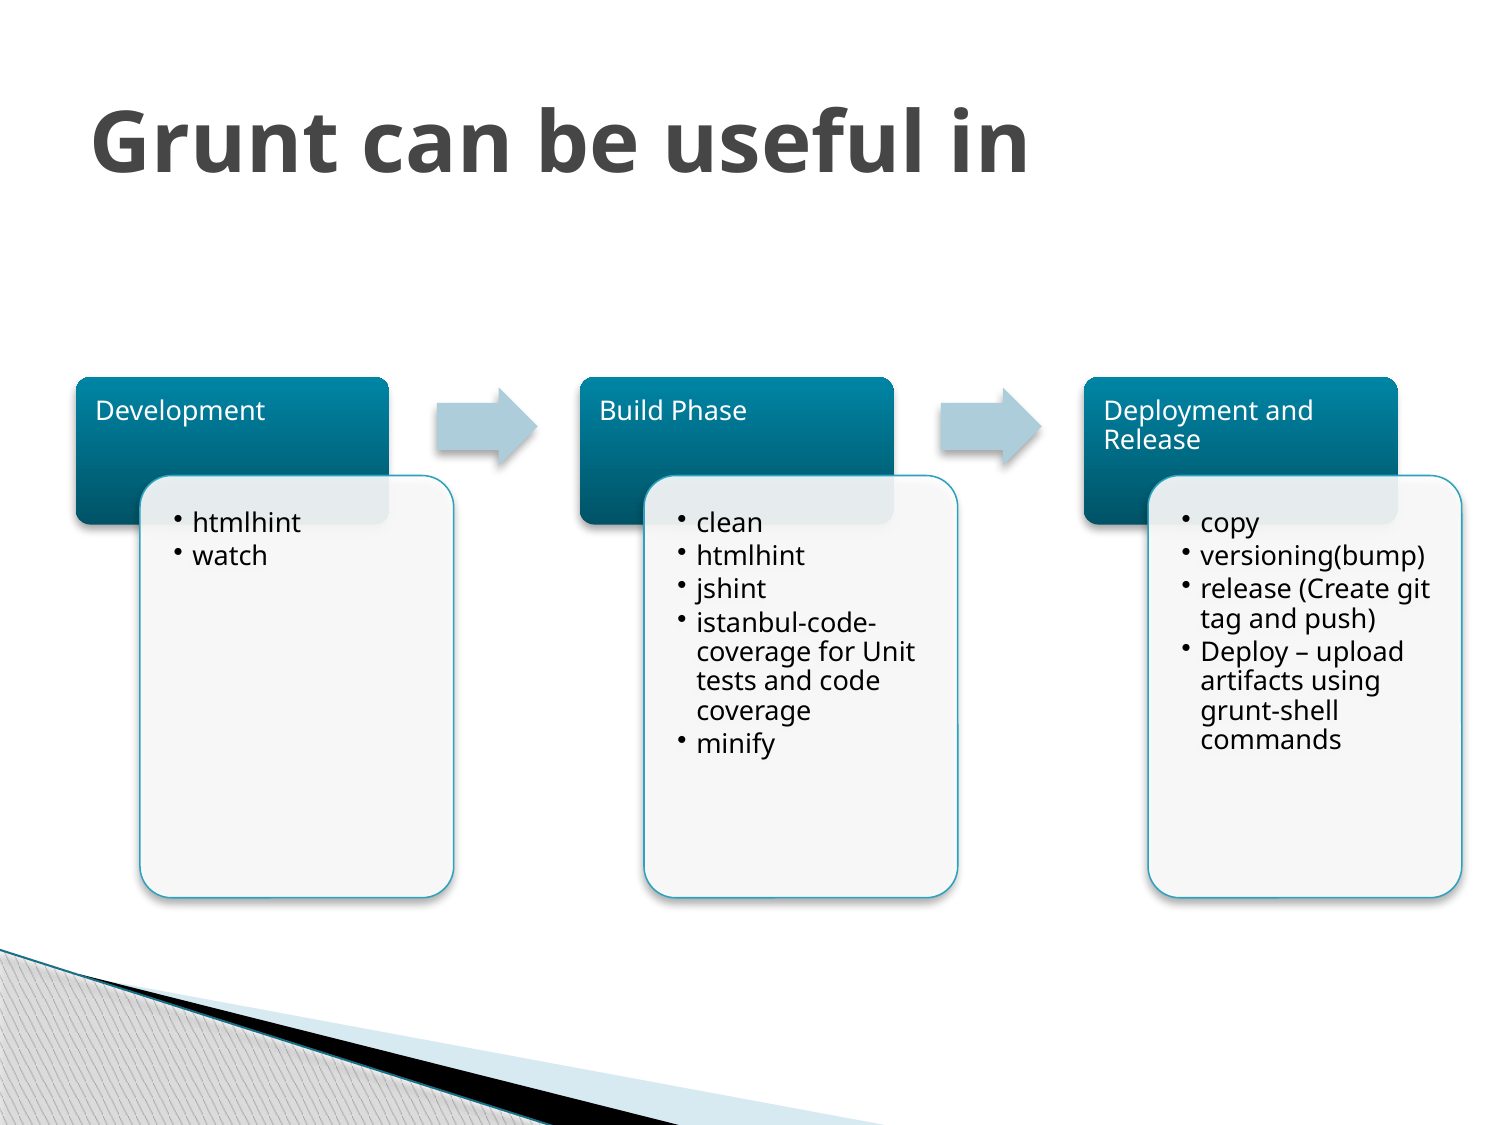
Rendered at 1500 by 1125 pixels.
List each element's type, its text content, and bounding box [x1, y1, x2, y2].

title Grunt can be useful in [75, 45, 1425, 212]
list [74, 212, 1463, 1063]
